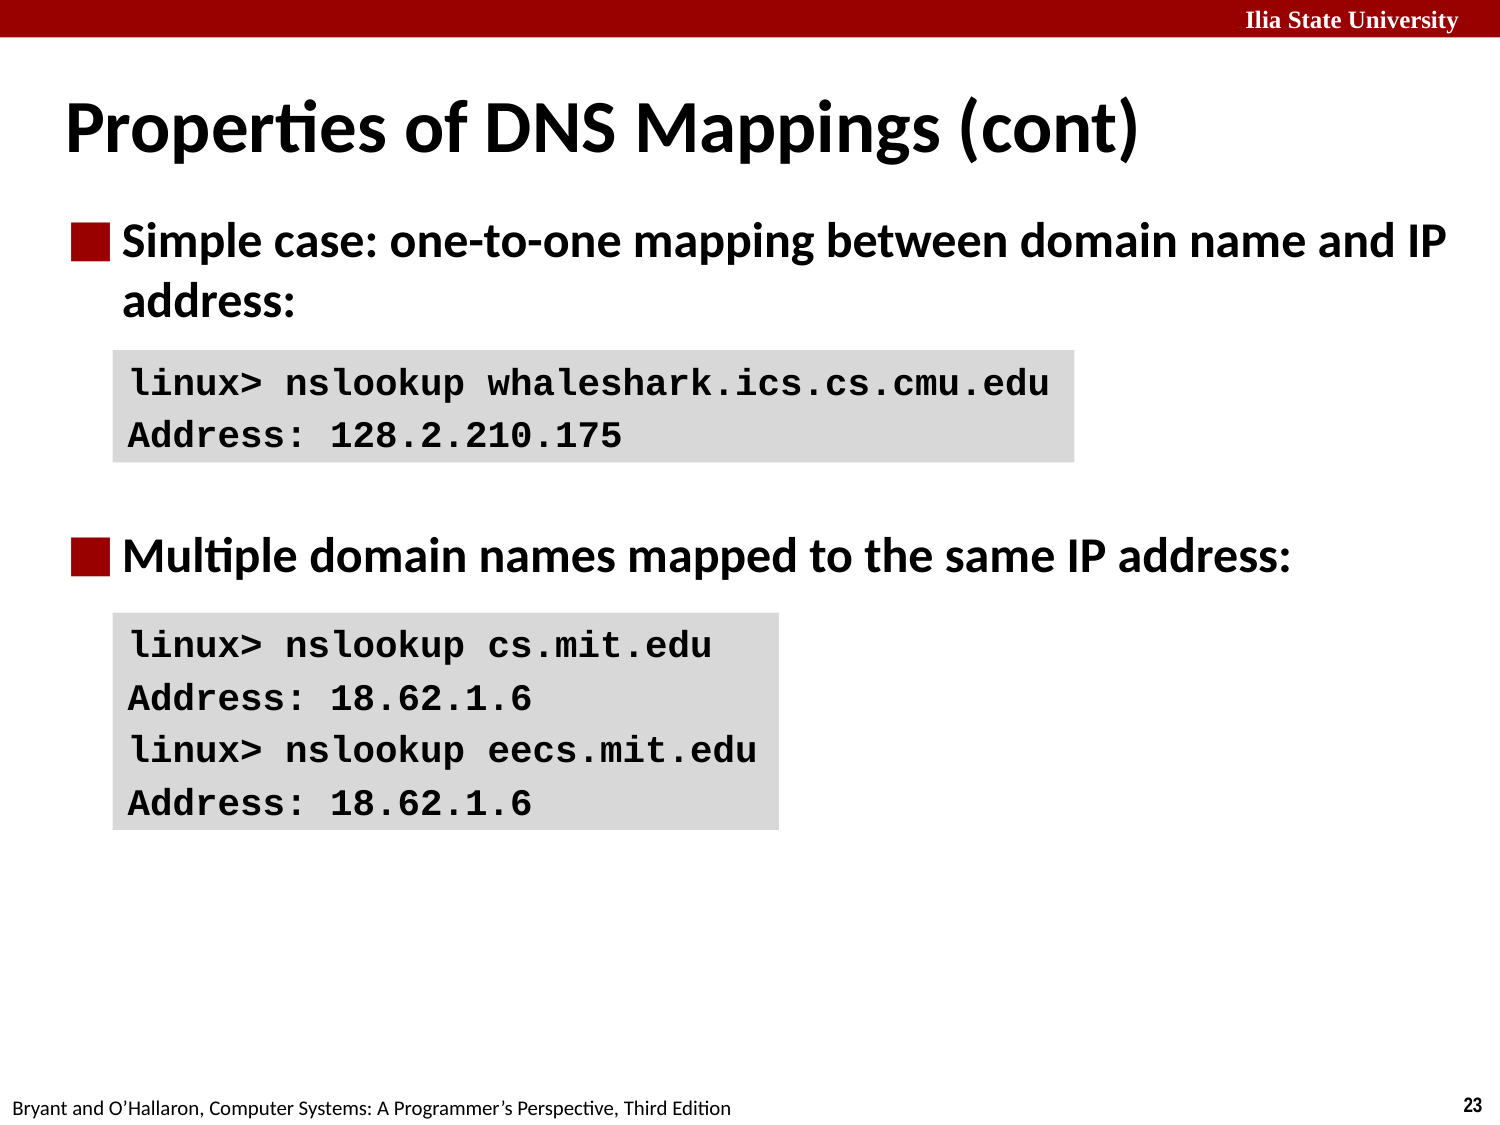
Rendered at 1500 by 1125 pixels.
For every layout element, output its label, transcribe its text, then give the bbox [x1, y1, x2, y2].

list Simple case: one-to-one mapping between domain name and IP address: Multiple domain names mapped to the same IP address: [50, 200, 1478, 1088]
title Properties of DNS Mappings (cont) [50, 75, 1296, 169]
text_box linux> nslookup cs.mit.edu Address: 18.62.1.6 linux> nslookup eecs.mit.edu Address: 18.62.1.6 [112, 612, 779, 830]
text_box linux> nslookup whaleshark.ics.cs.cmu.edu Address: 128.2.210.175 [112, 350, 1075, 463]
